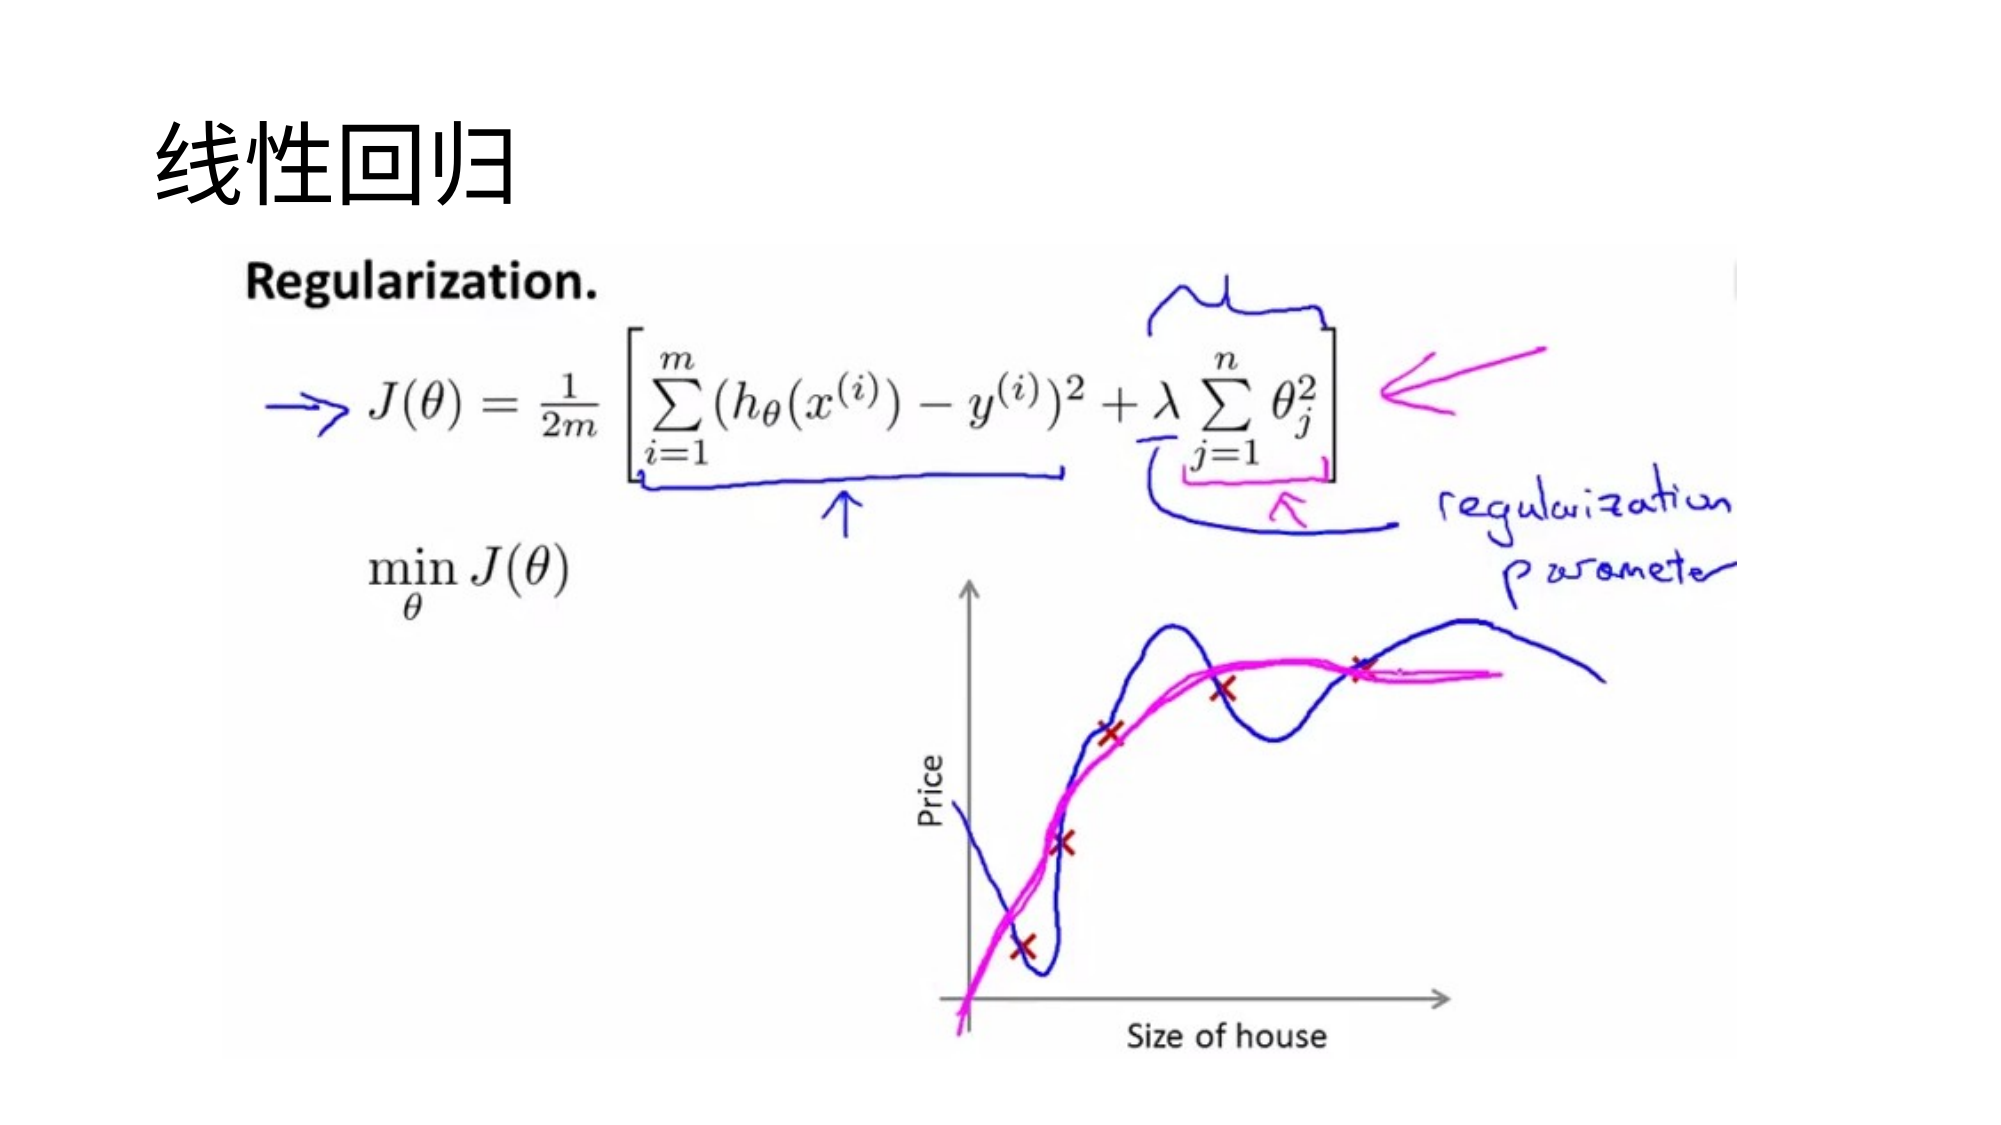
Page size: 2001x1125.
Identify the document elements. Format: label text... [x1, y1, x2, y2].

title 线性回归 [137, 59, 1863, 278]
picture [222, 244, 1737, 1059]
